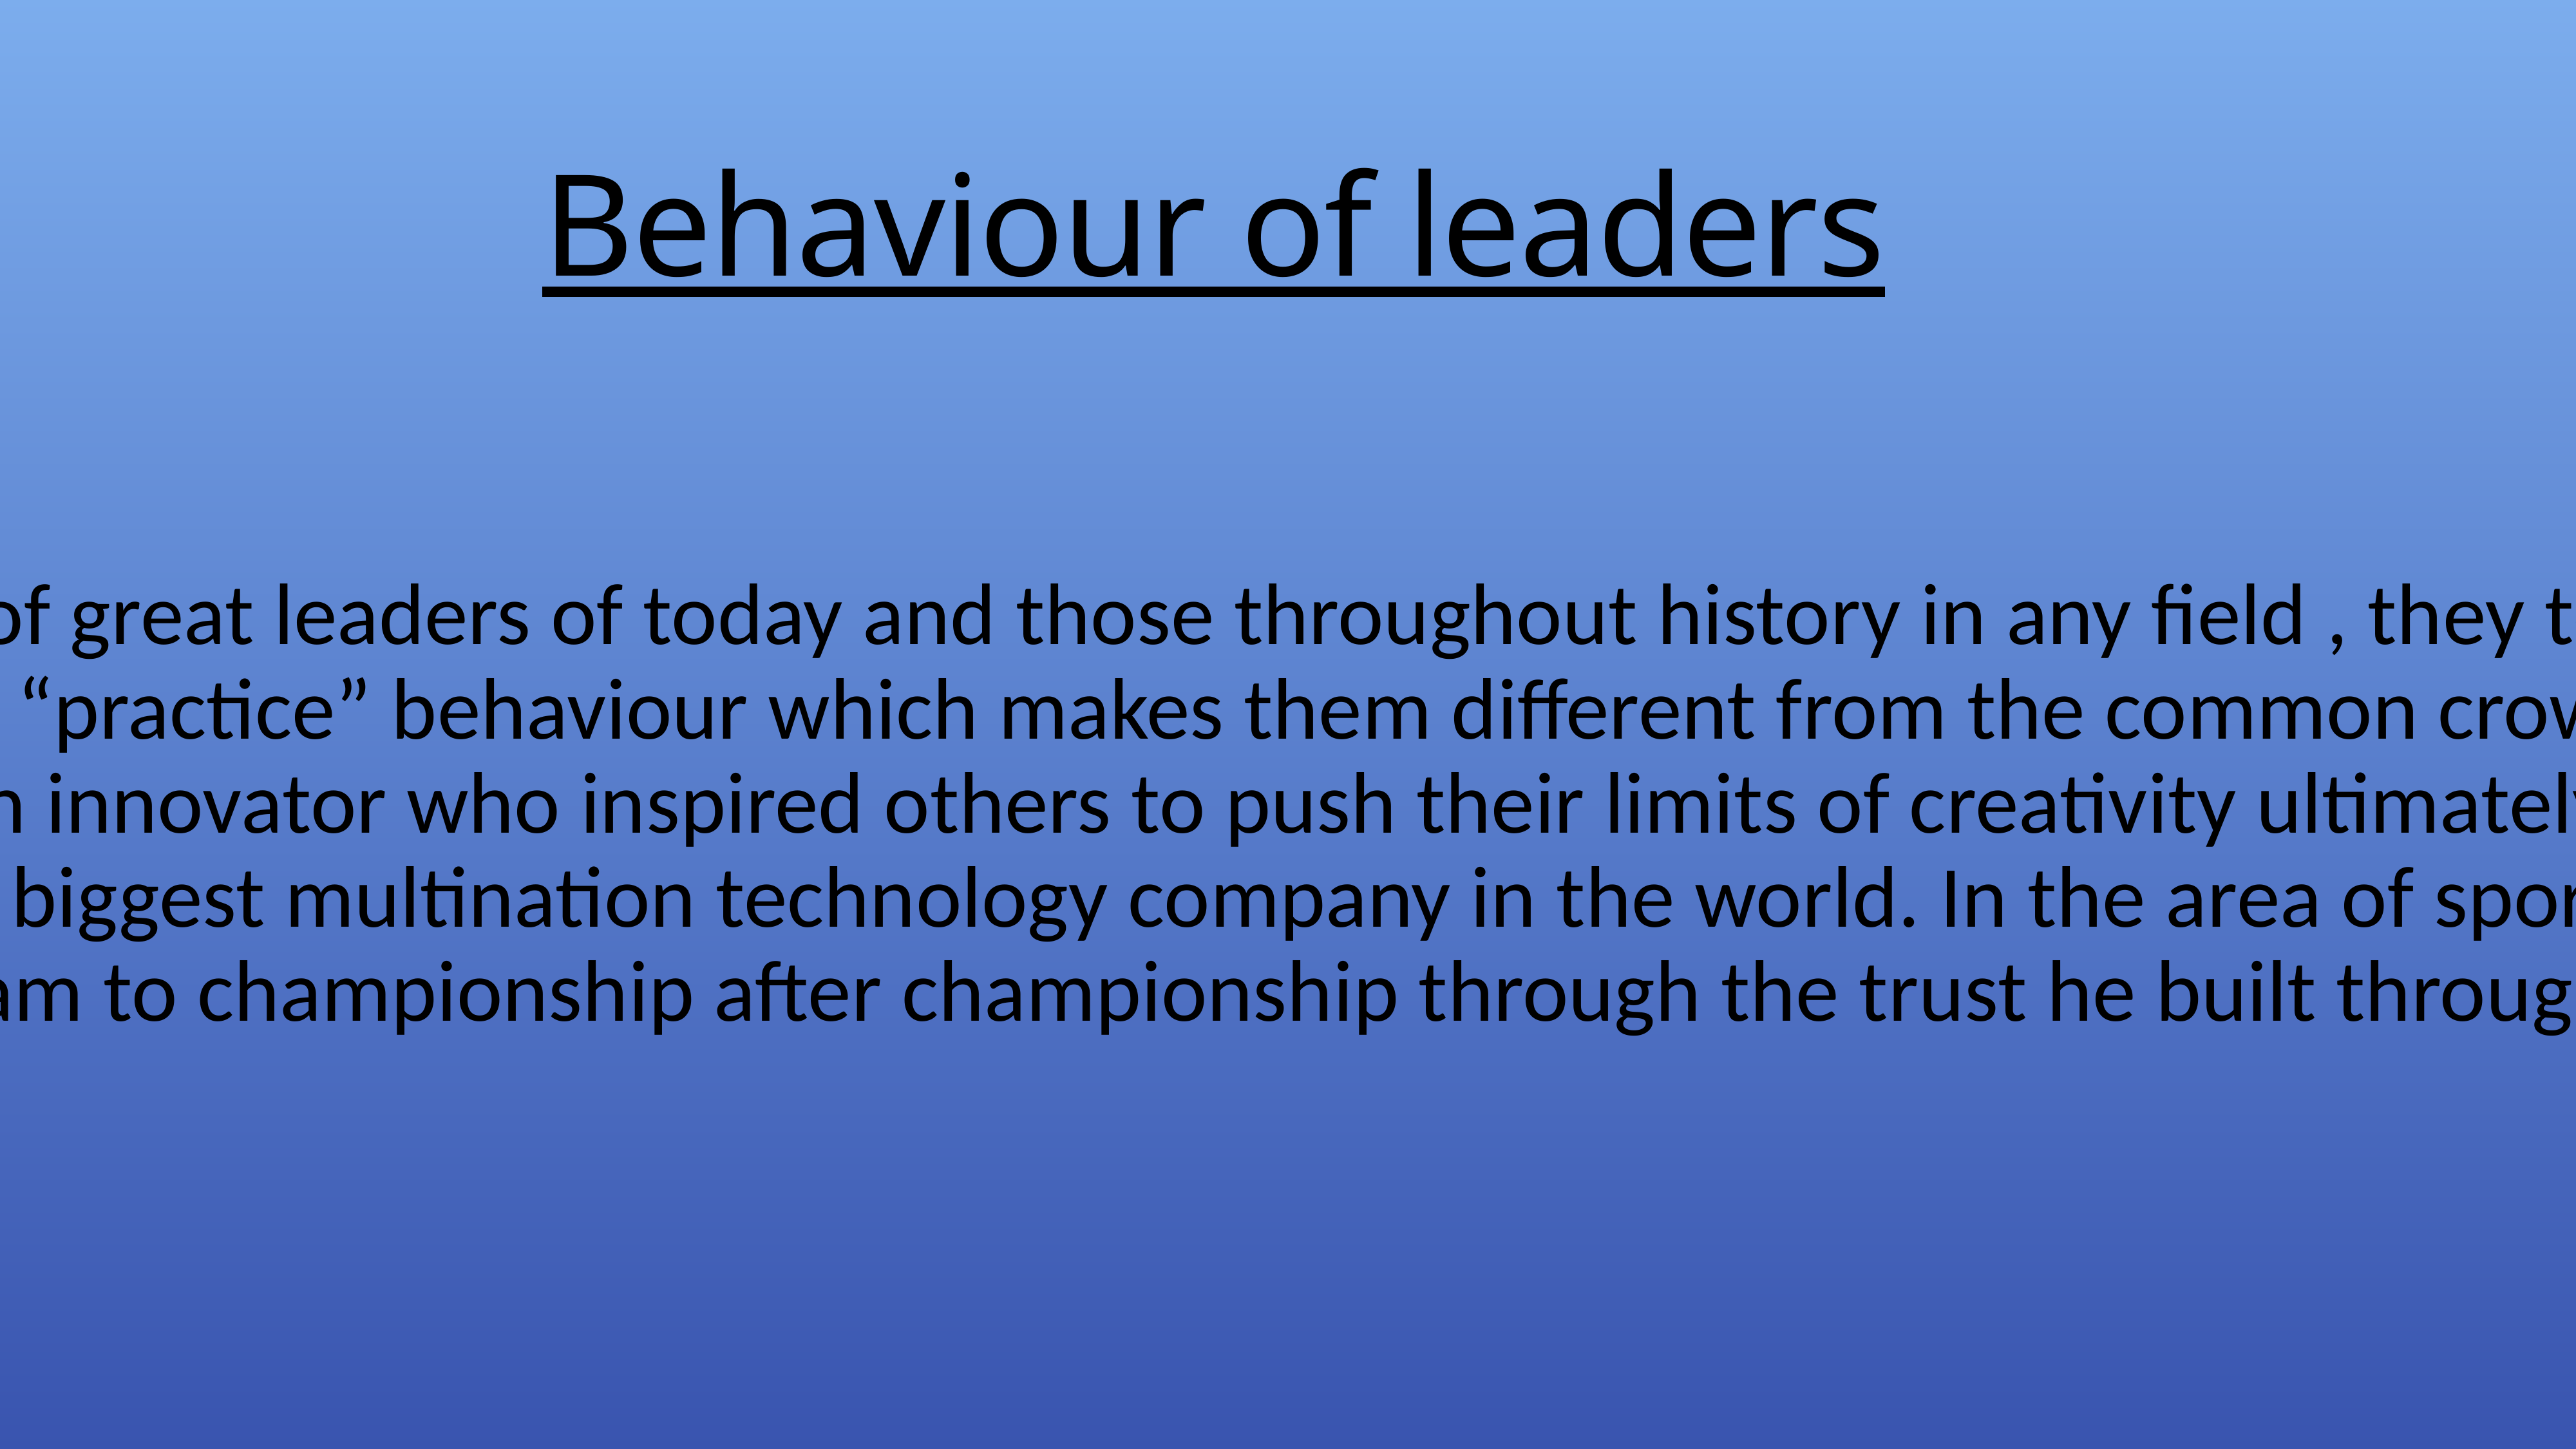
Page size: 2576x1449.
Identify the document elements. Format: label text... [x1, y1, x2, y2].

text_box When you think of great leaders of today and those throughout history in any field , they tend to have certain traits and “practice” behaviour which makes them different from the common crowd. For example , Steve Jobs was an innovator who inspired others to push their limits of creativity ultimately making him the owner of the biggest multination technology company in the world. In the area of sports Michael Jordan led his team to championship after championship through the trust he built through his teammates . [0, 564, 2576, 1140]
title Behaviour of leaders [54, 0, 2374, 309]
